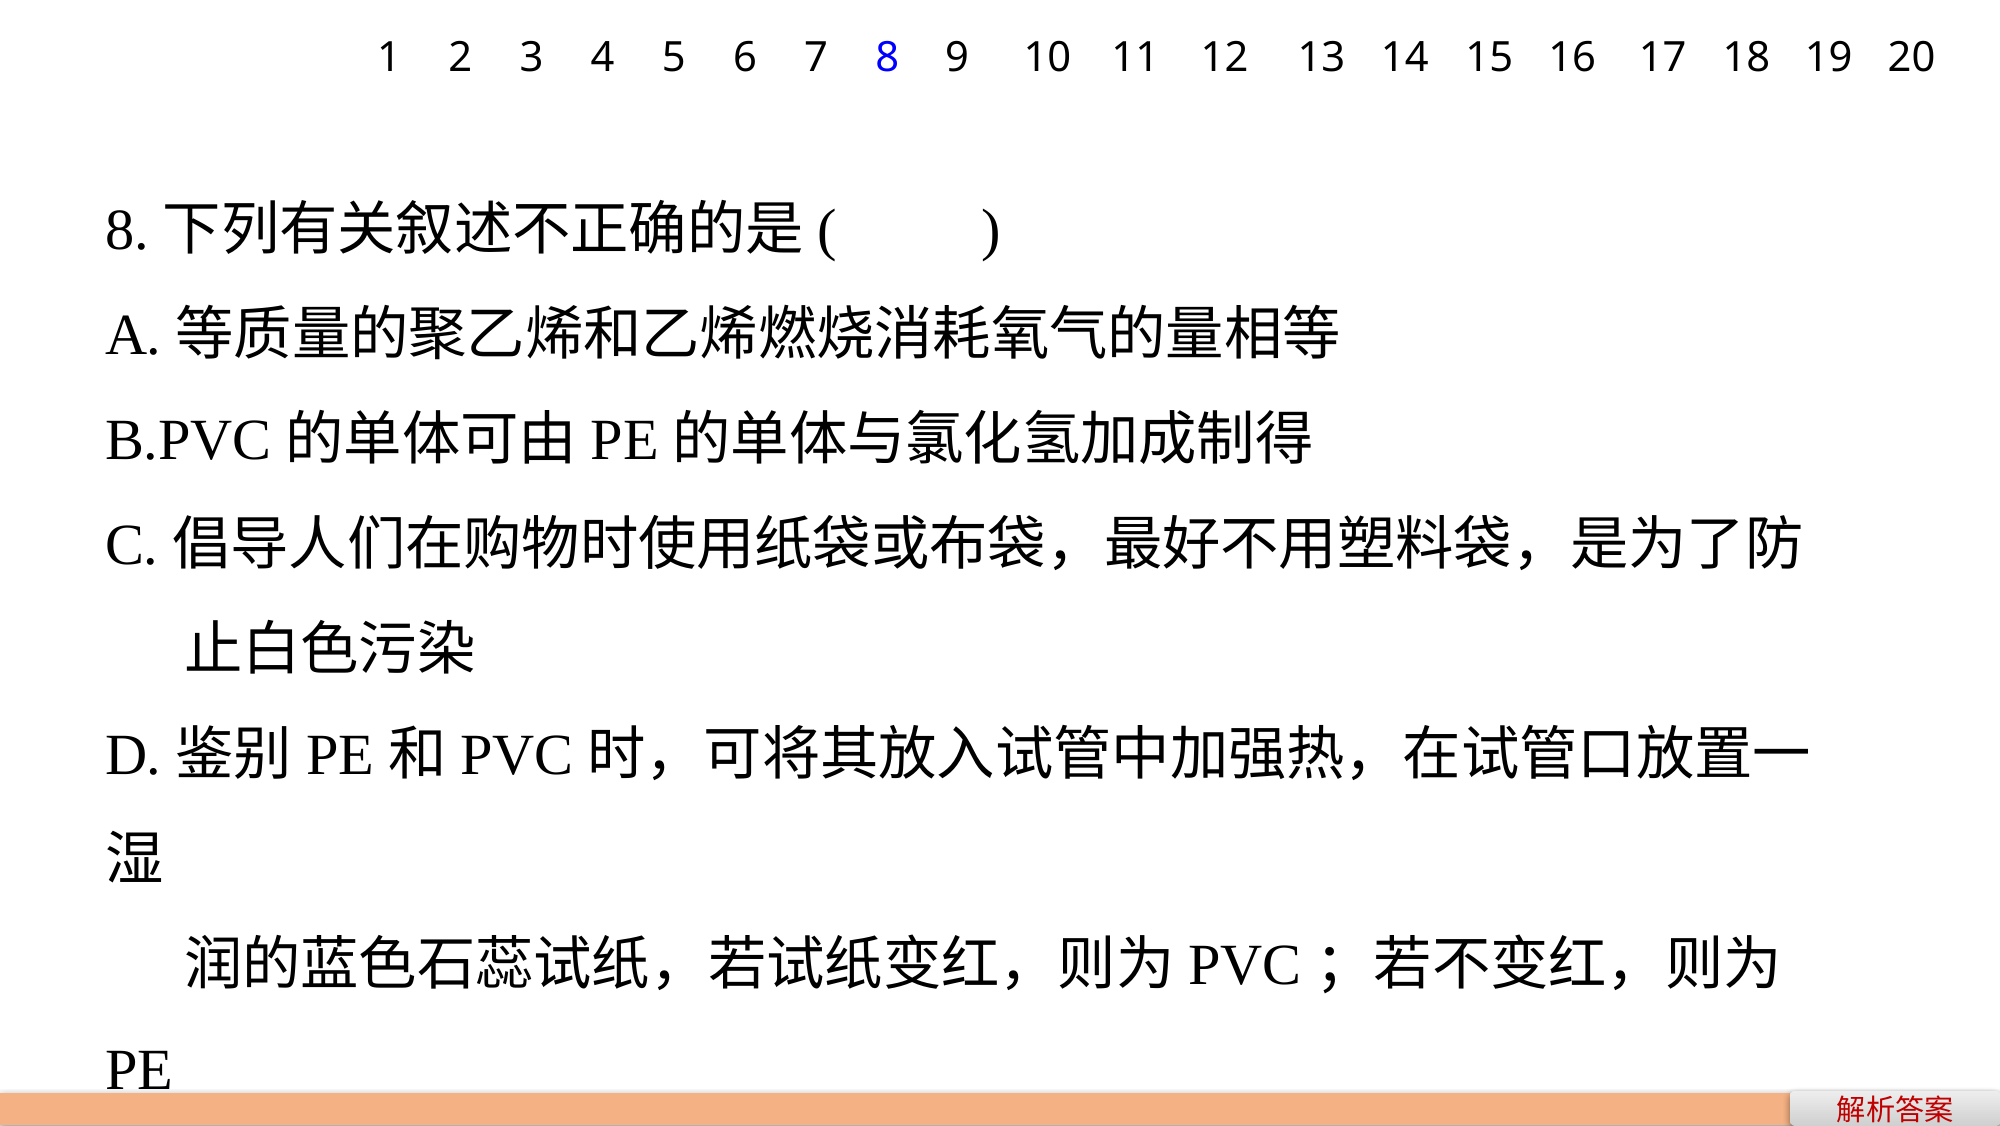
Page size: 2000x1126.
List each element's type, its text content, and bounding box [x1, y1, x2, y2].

text_box 13 [1283, 7, 1366, 102]
text_box 20 [1896, 7, 1956, 102]
text_box 2 [433, 7, 493, 102]
text_box 17 [1647, 7, 1707, 102]
text_box 解析答案 [1788, 1089, 2000, 1126]
text_box 12 [1177, 7, 1269, 102]
text_box 3 [504, 7, 564, 102]
text_box 5 [646, 7, 706, 102]
text_box 8 [860, 7, 917, 102]
text_box 1 [362, 7, 422, 102]
text_box [0, 1092, 1787, 1126]
text_box 16 [1557, 7, 1617, 102]
text_box 19 [1813, 7, 1873, 102]
text_box 7 [789, 7, 849, 102]
text_box 11 [1094, 7, 1177, 102]
text_box 14 [1389, 7, 1449, 102]
text_box 6 [717, 7, 777, 102]
text_box 4 [575, 7, 635, 102]
text_box 8.下列有关叙述不正确的是( ) A.等质量的聚乙烯和乙烯燃烧消耗氧气的量相等 B.PVC的单体可由PE的单体与氯化氢加成制得 C.倡导人们在购物时使用纸袋或布袋，最好不用塑料袋，是为了防 止白色污染 D.鉴别PE和PVC时，可将其放入试管中加强热，在试管口放置一湿 润的蓝色石蕊试纸，若试纸变红，则为PVC；若不变红，则为PE [90, 149, 1861, 1091]
text_box 9 [917, 7, 989, 102]
text_box 15 [1474, 7, 1534, 102]
text_box 10 [1001, 7, 1092, 102]
text_box 18 [1731, 7, 1791, 102]
